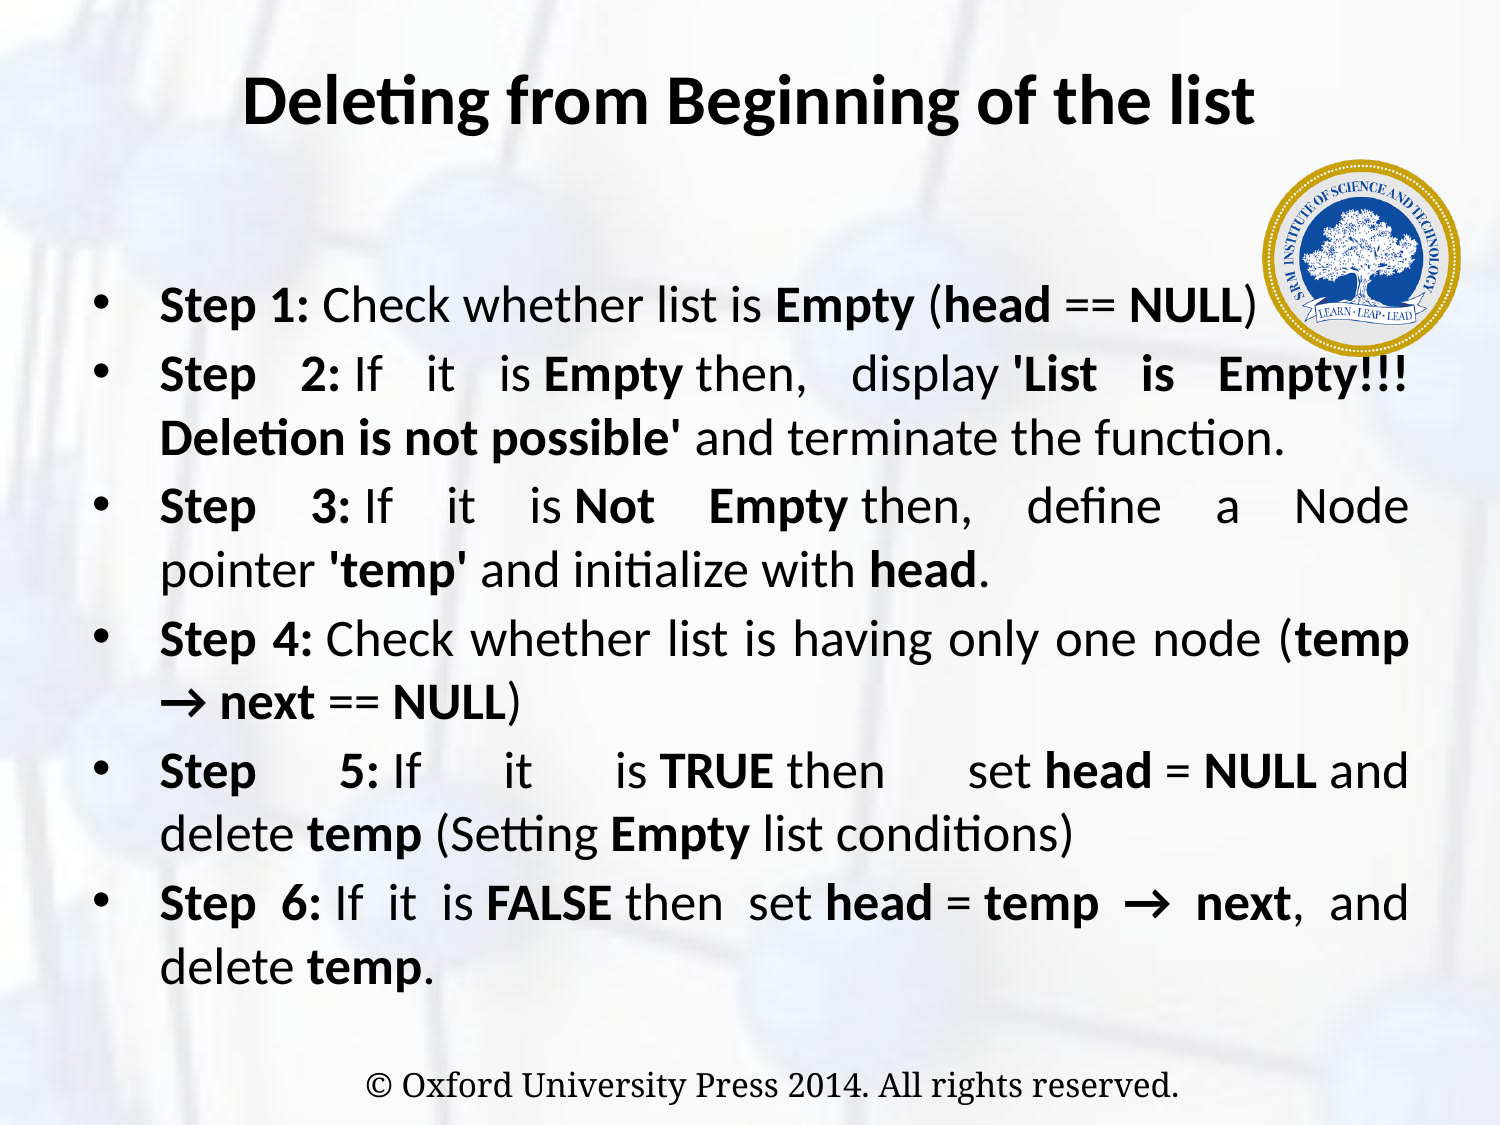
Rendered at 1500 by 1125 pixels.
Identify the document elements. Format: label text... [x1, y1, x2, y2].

picture [0, 0, 1500, 1125]
list Step 1: Check whether list is Empty (head == NULL) Step 2: If it is Empty then, display 'List is Empty!!! Deletion is not possible' and terminate the function. Step 3: If it is Not Empty then, define a Node pointer 'temp' and initialize with head. Step 4: Check whether list is having only one node (temp → next == NULL) Step 5: If it is TRUE then set head = NULL and delete temp (Setting Empty list conditions) Step 6: If it is FALSE then set head = temp → next, and delete temp. [75, 262, 1425, 1005]
title Deleting from Beginning of the list [75, 45, 1425, 233]
